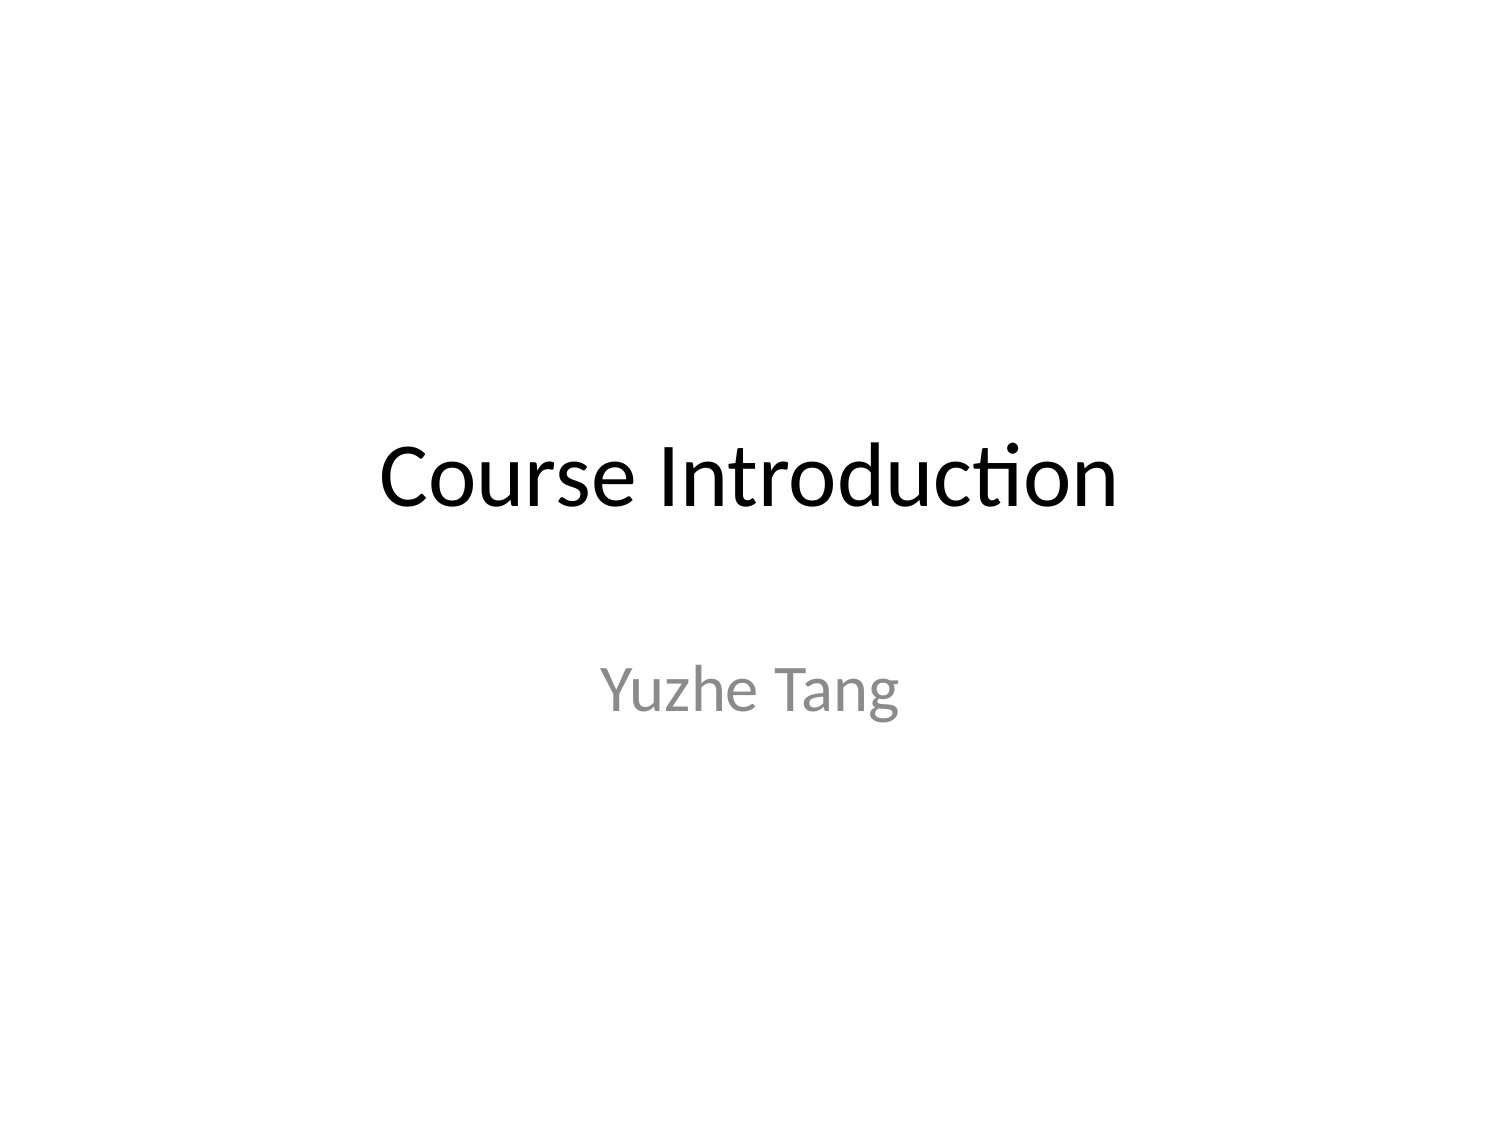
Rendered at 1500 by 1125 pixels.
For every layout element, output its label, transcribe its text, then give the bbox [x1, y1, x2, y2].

title Course Introduction [112, 349, 1388, 591]
subtitle Yuzhe Tang [225, 637, 1275, 925]
